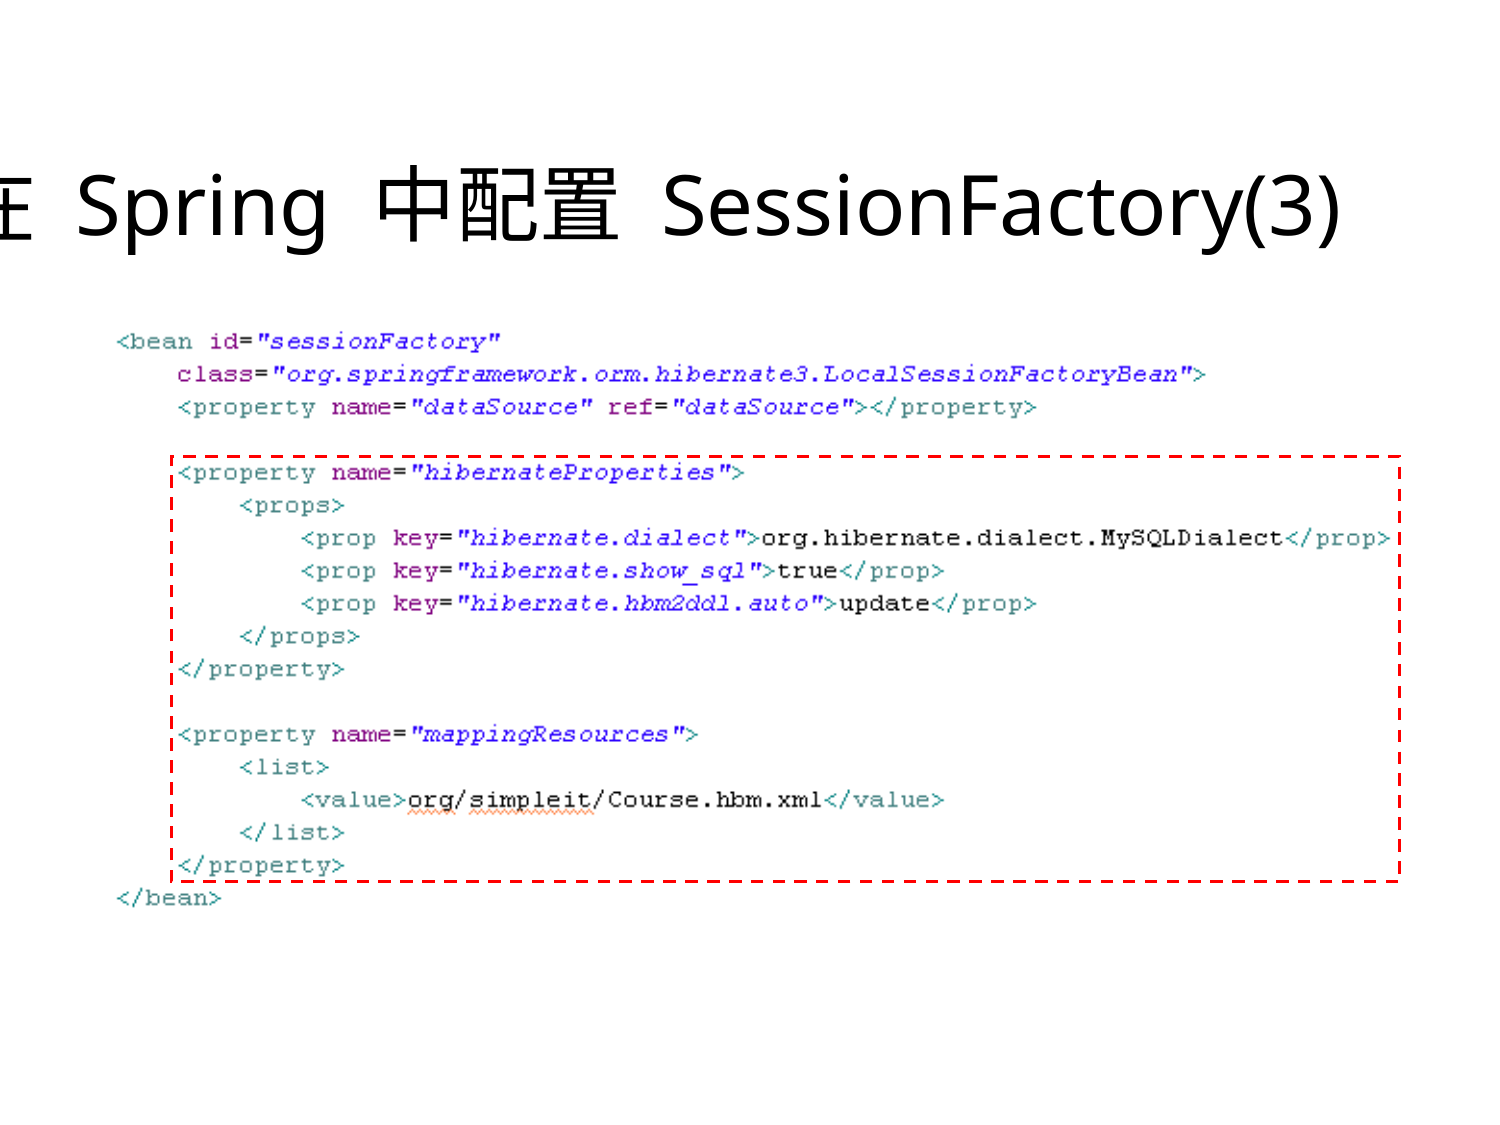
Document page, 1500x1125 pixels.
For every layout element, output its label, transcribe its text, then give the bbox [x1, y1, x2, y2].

text_box [1396, 456, 1400, 882]
title 在 Spring 中配置 SessionFactory(3) [0, 138, 1500, 279]
picture [107, 328, 1396, 921]
